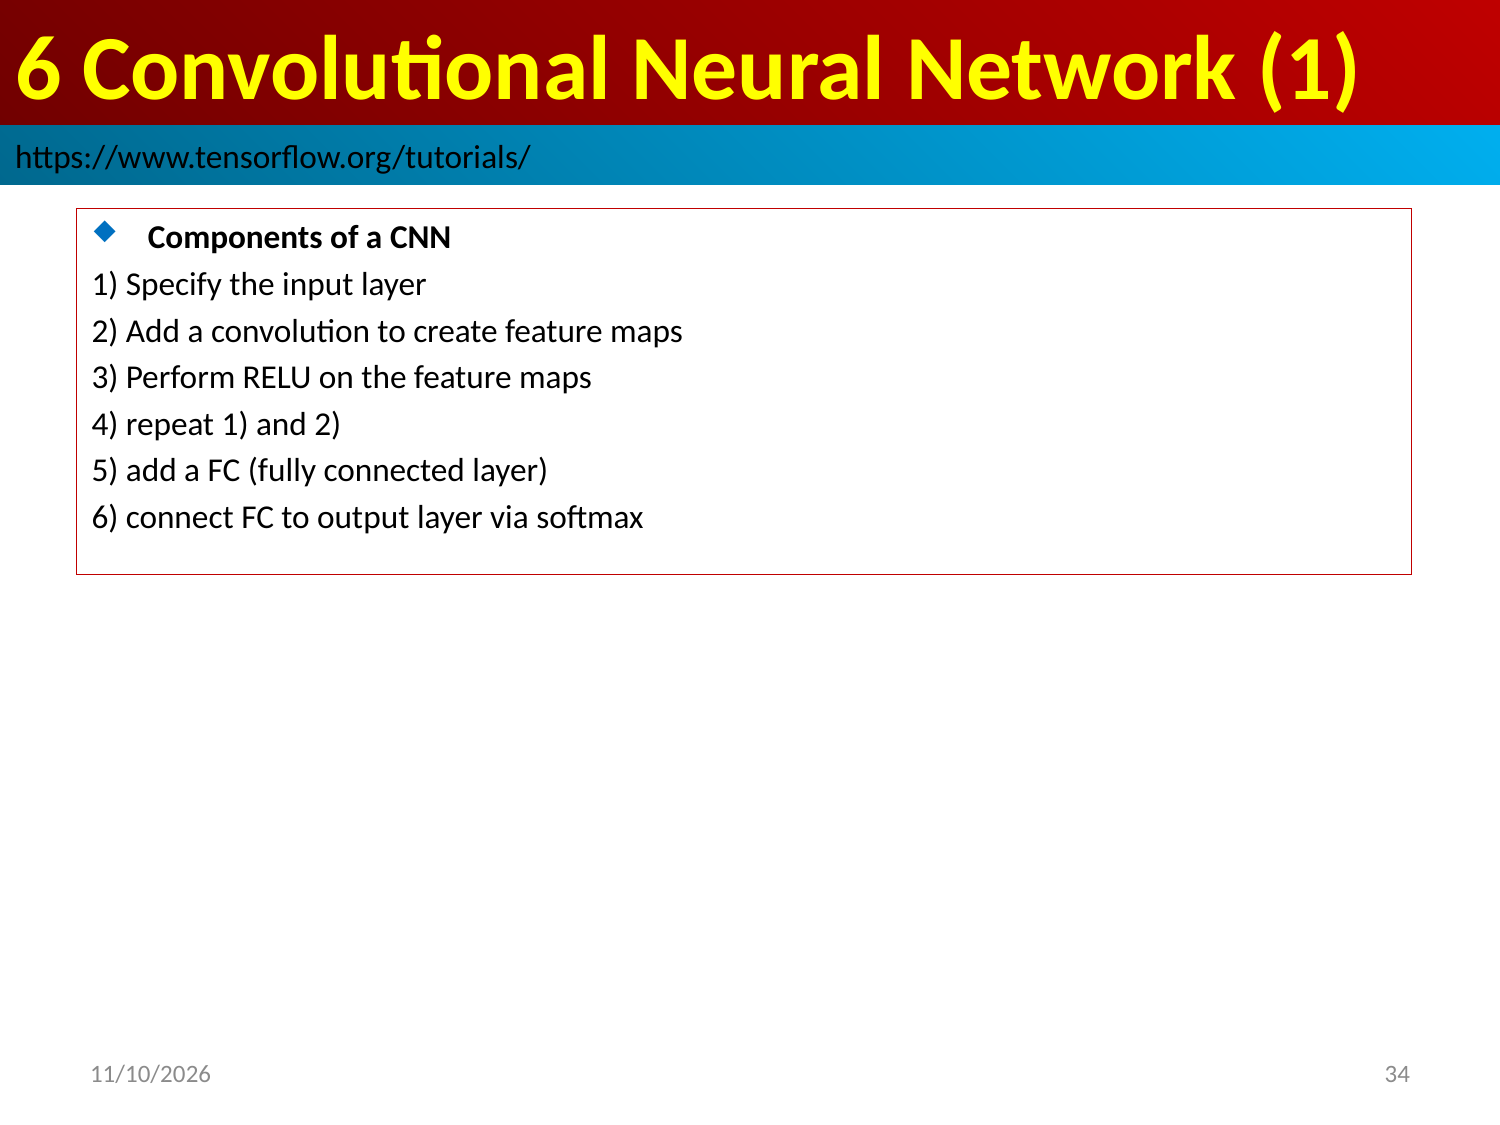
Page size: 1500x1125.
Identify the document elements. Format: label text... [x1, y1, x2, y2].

text_box https://www.tensorflow.org/tutorials/ [0, 125, 1500, 185]
subtitle Components of a CNN 1) Specify the input layer 2) Add a convolution to create feature maps 3) Perform RELU on the feature maps 4) repeat 1) and 2) 5) add a FC (fully connected layer) 6) connect FC to output layer via softmax [76, 208, 1412, 575]
slide_number 34 [1074, 1042, 1425, 1103]
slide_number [75, 1042, 425, 1103]
title 6 Convolutional Neural Network (1) [0, 0, 1500, 125]
